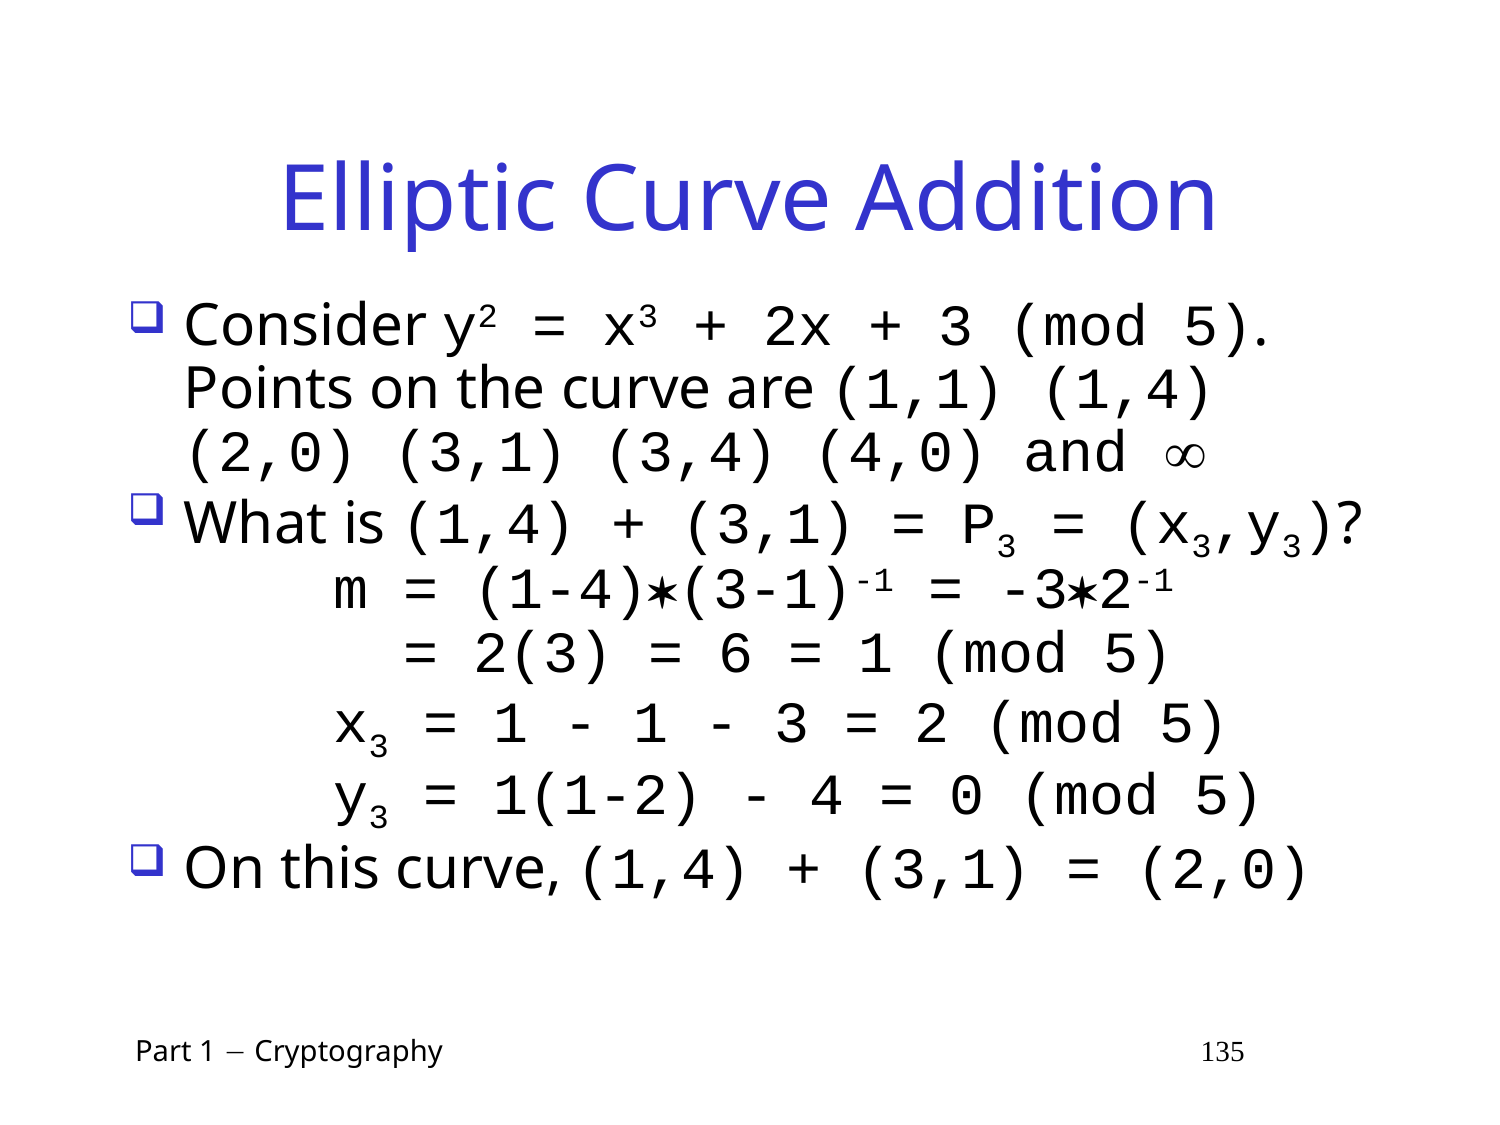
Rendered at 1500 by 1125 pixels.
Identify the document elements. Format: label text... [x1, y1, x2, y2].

title Elliptic Curve Addition [112, 99, 1388, 287]
footer Part 1  Cryptography 135 [112, 1024, 1401, 1101]
list Consider y2 = x3 + 2x + 3 (mod 5). Points on the curve are (1,1) (1,4) (2,0) (3,1) (3,4) (4,0) and  What is (1,4) + (3,1) = P3 = (x3,y3)? m = (1-4)(3-1)-1 = -32-1 = 2(3) = 6 = 1 (mod 5) x3 = 1 - 1 - 3 = 2 (mod 5) y3 = 1(1-2) - 4 = 0 (mod 5) On this curve, (1,4) + (3,1) = (2,0) [112, 287, 1426, 963]
